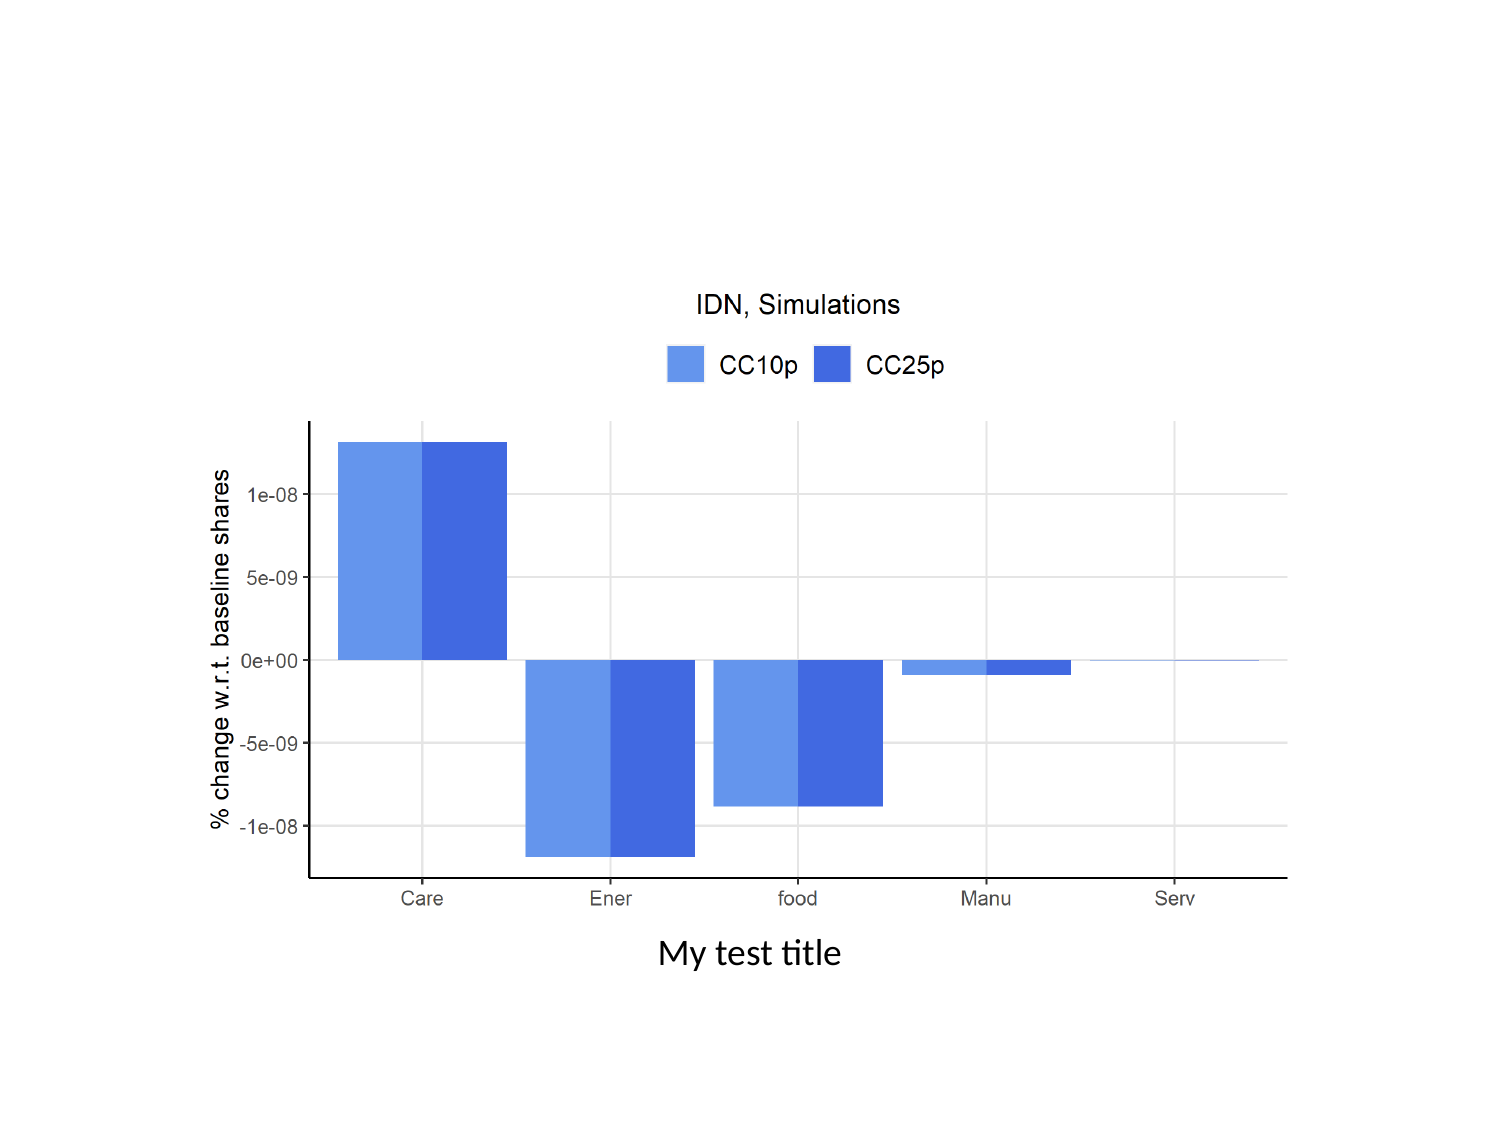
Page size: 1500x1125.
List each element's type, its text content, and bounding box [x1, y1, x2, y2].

picture [197, 262, 1301, 921]
text_box My test title [74, 920, 1425, 1005]
